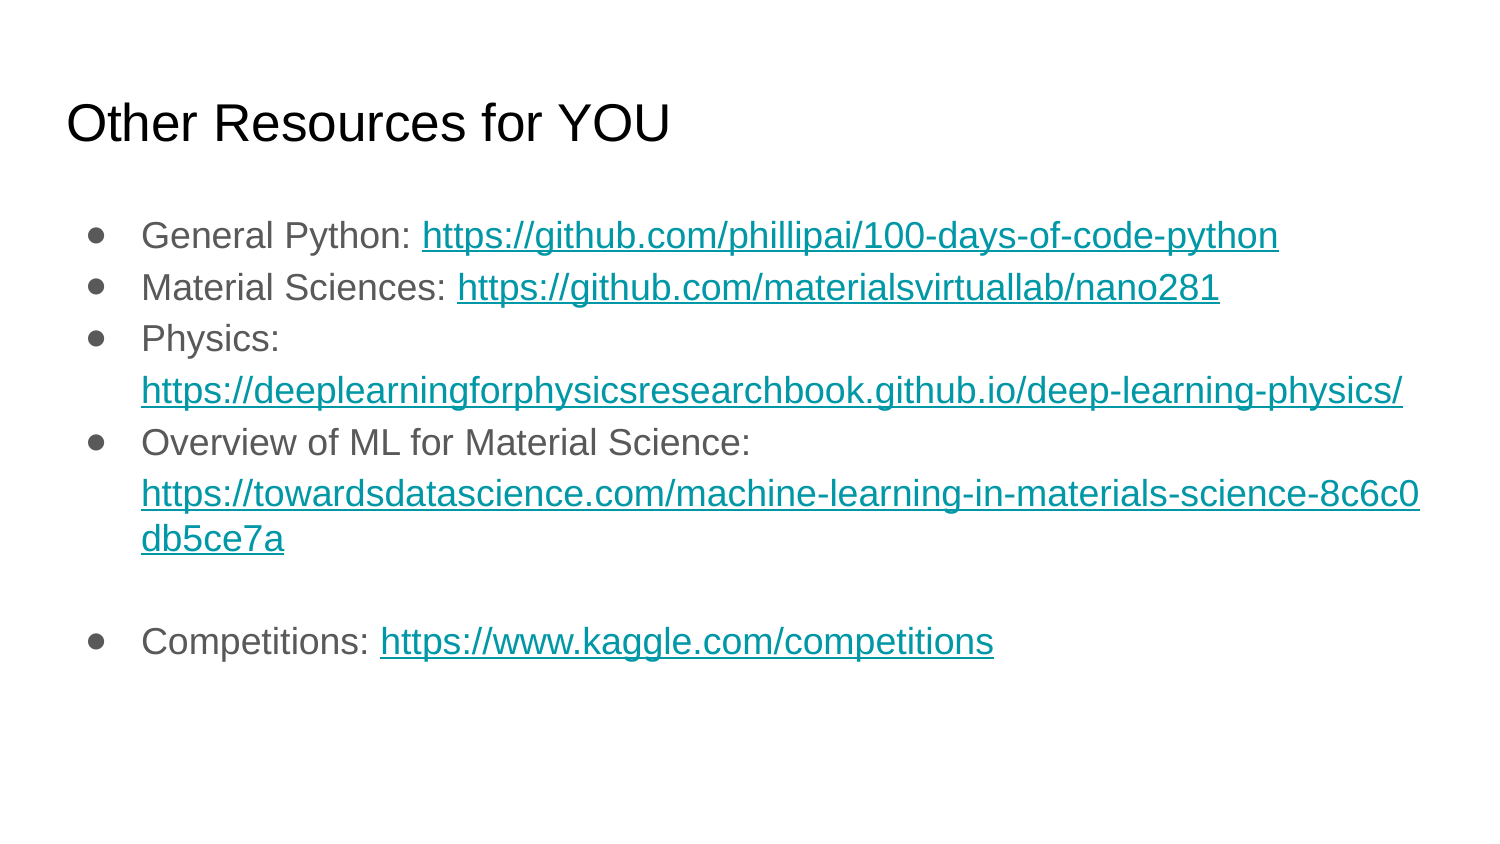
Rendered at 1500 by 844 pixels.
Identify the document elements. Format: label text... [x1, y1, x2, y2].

title Other Resources for YOU [51, 72, 1449, 167]
list General Python: https://github.com/phillipai/100-days-of-code-python Material Sciences: https://github.com/materialsvirtuallab/nano281 Physics: https://deeplearningforphysicsresearchbook.github.io/deep-learning-physics/ Overview of ML for Material Science: https://towardsdatascience.com/machine-learning-in-materials-science-8c6c0db5ce7a Competitions: https://www.kaggle.com/competitions [51, 189, 1449, 750]
